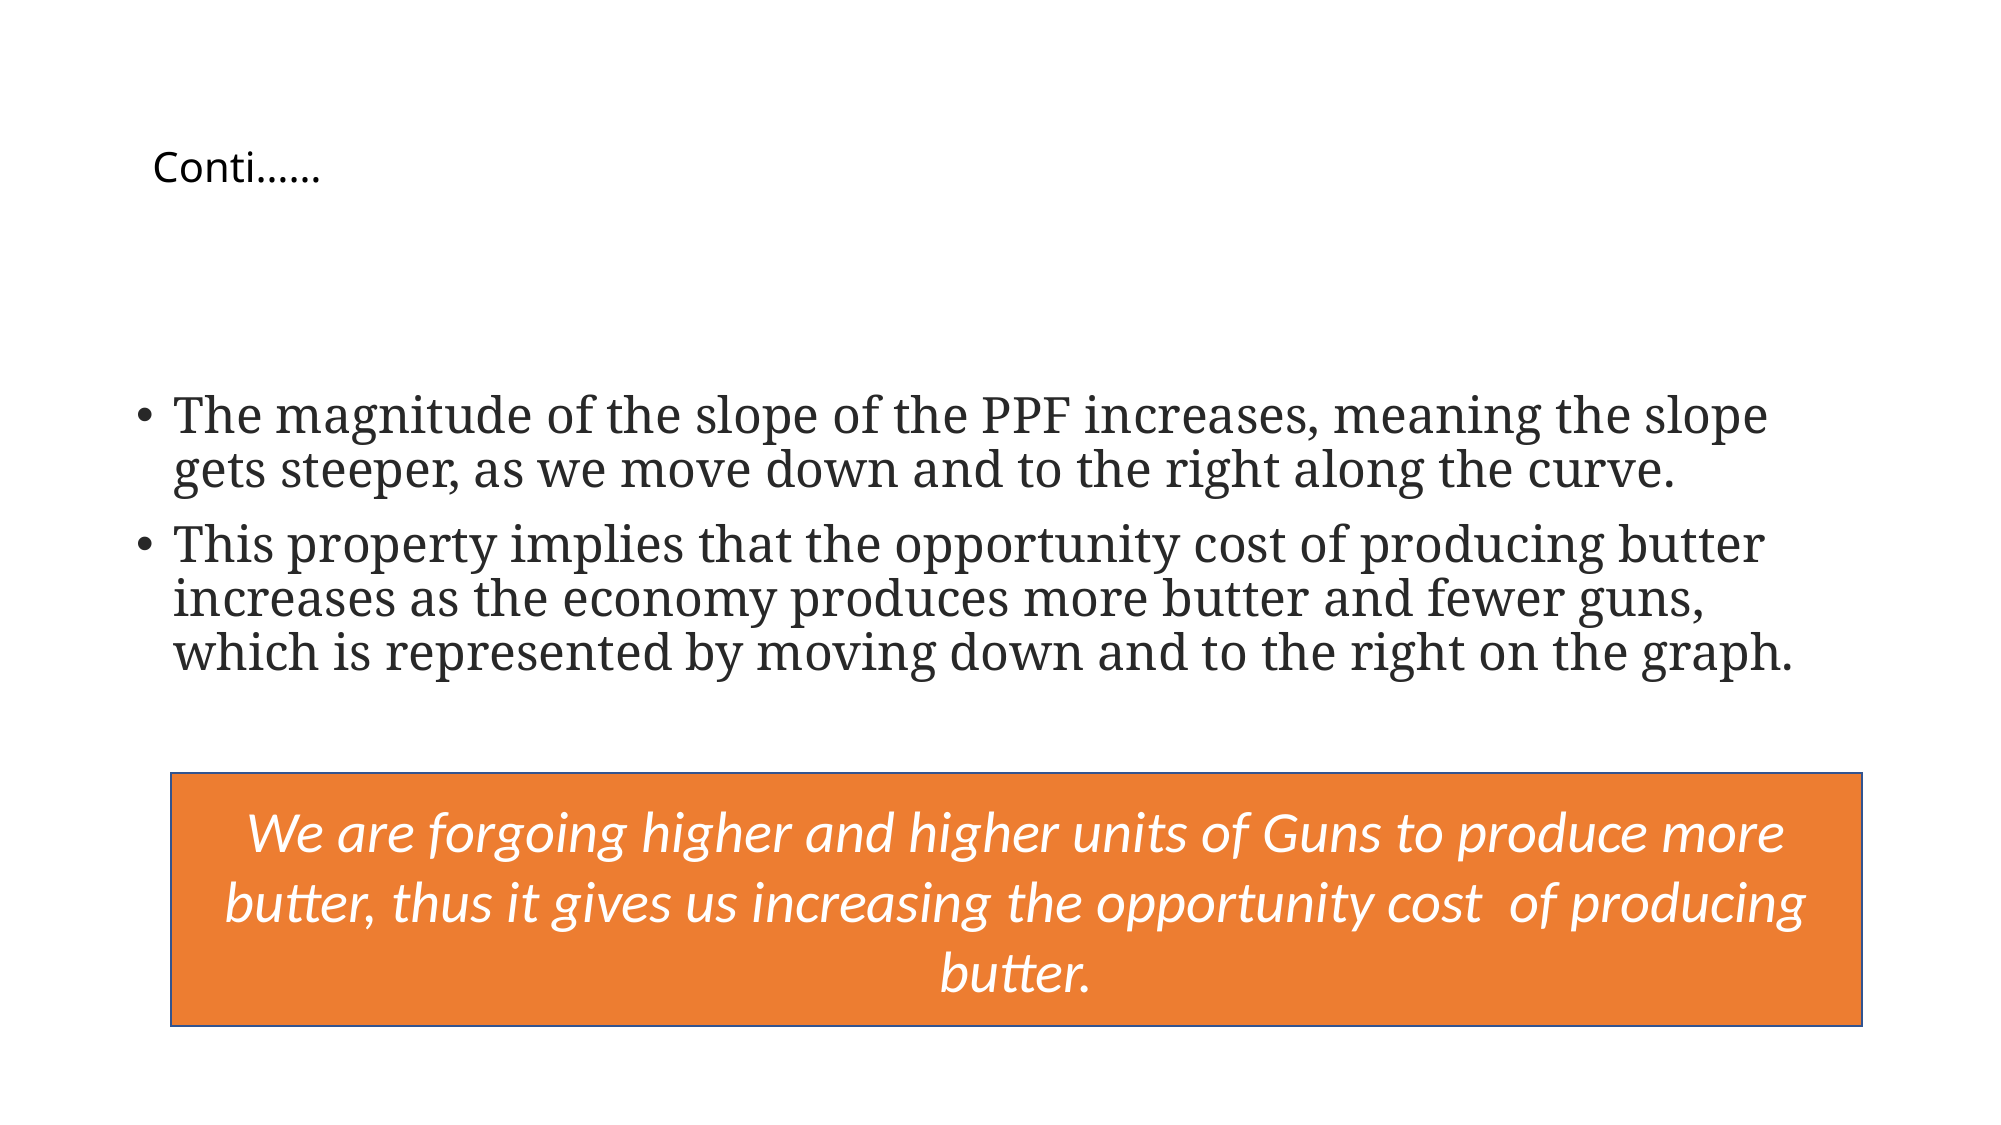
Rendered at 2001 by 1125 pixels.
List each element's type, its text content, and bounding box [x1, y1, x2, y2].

list The magnitude of the slope of the PPF increases, meaning the slope gets steeper, as we move down and to the right along the curve. This property implies that the opportunity cost of producing butter increases as the economy produces more butter and fewer guns, which is represented by moving down and to the right on the graph. [121, 383, 1847, 698]
text_box We are forgoing higher and higher units of Guns to produce more butter, thus it gives us increasing the opportunity cost of producing butter. [170, 772, 1863, 1027]
title Conti…… [137, 59, 1863, 278]
